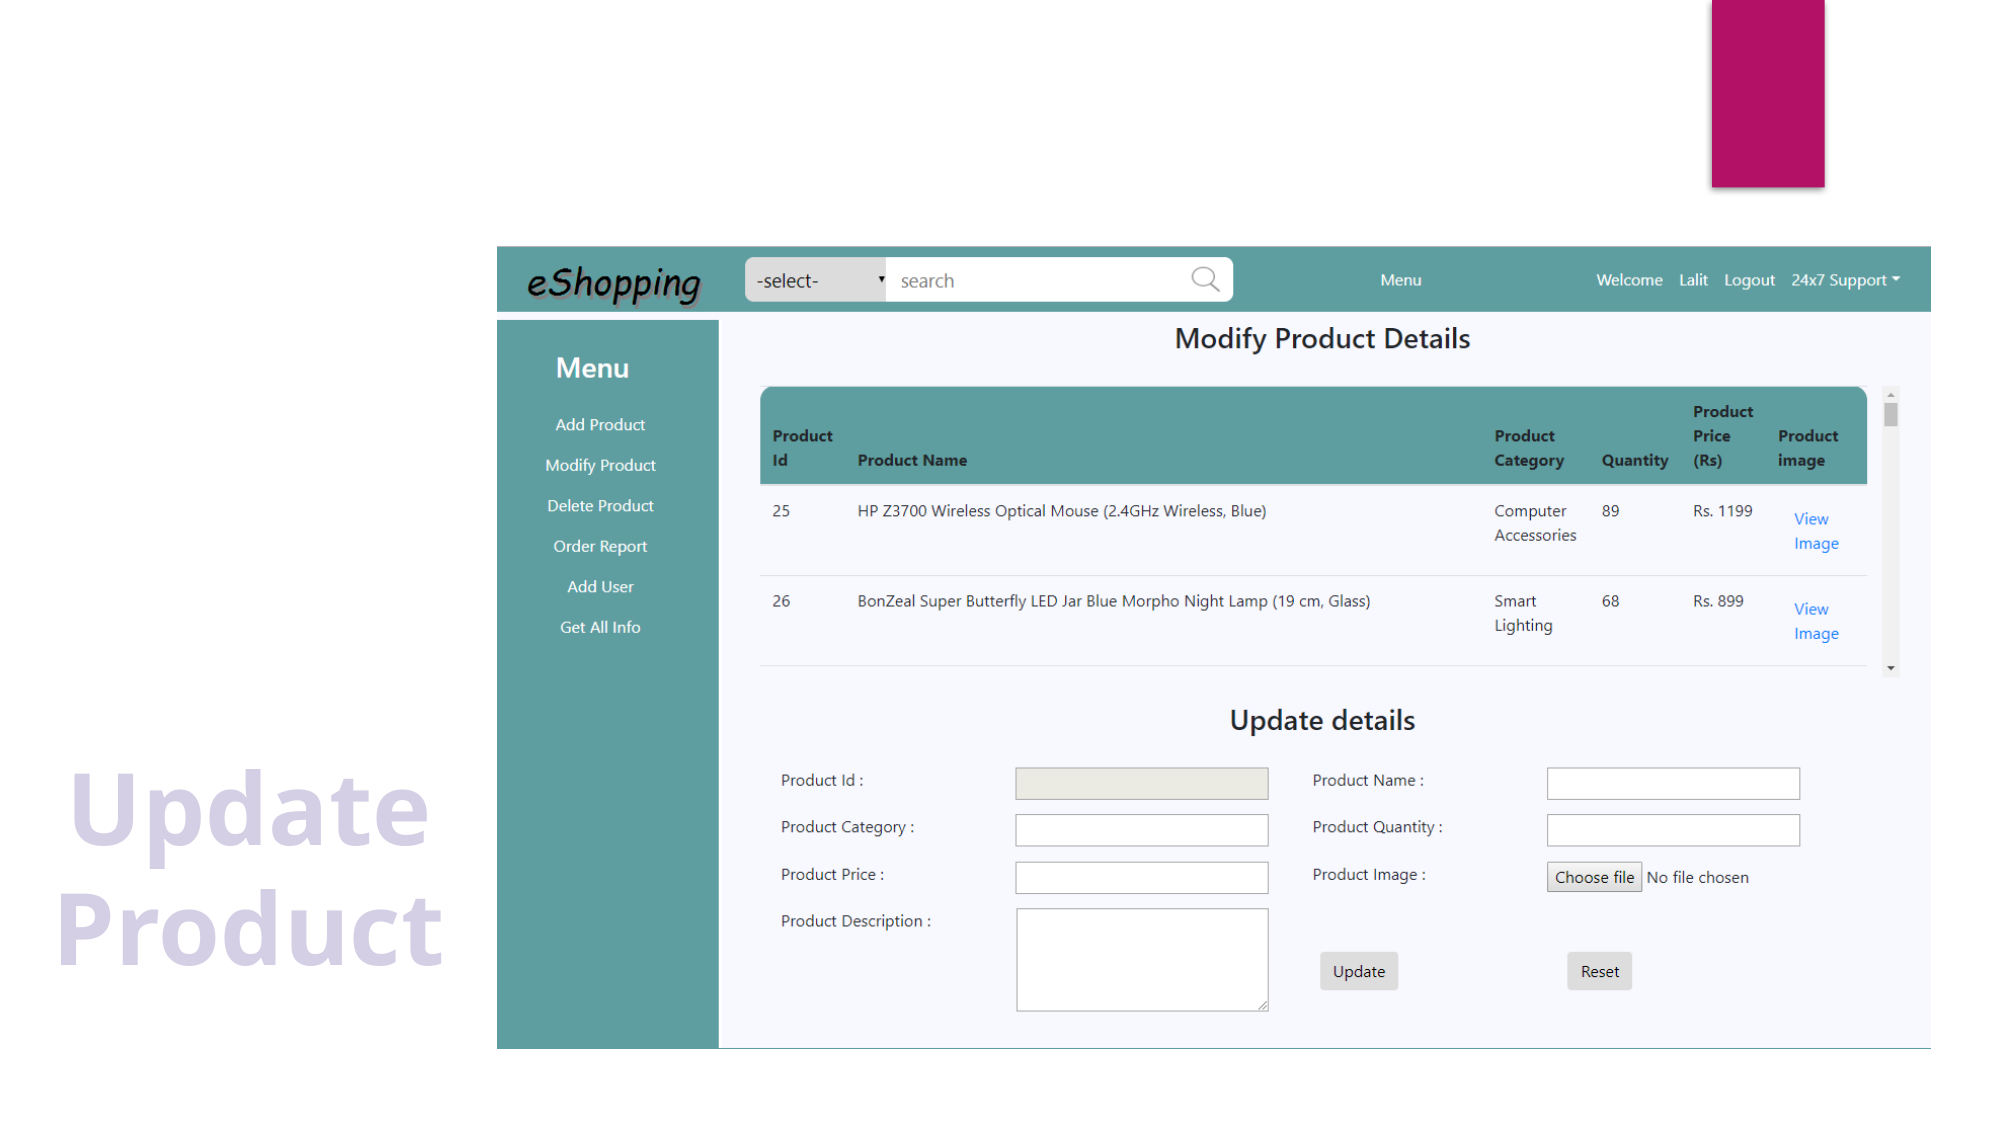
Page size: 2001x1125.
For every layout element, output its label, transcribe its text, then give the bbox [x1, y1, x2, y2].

picture [497, 246, 1931, 1050]
text_box Update Product [0, 737, 491, 993]
